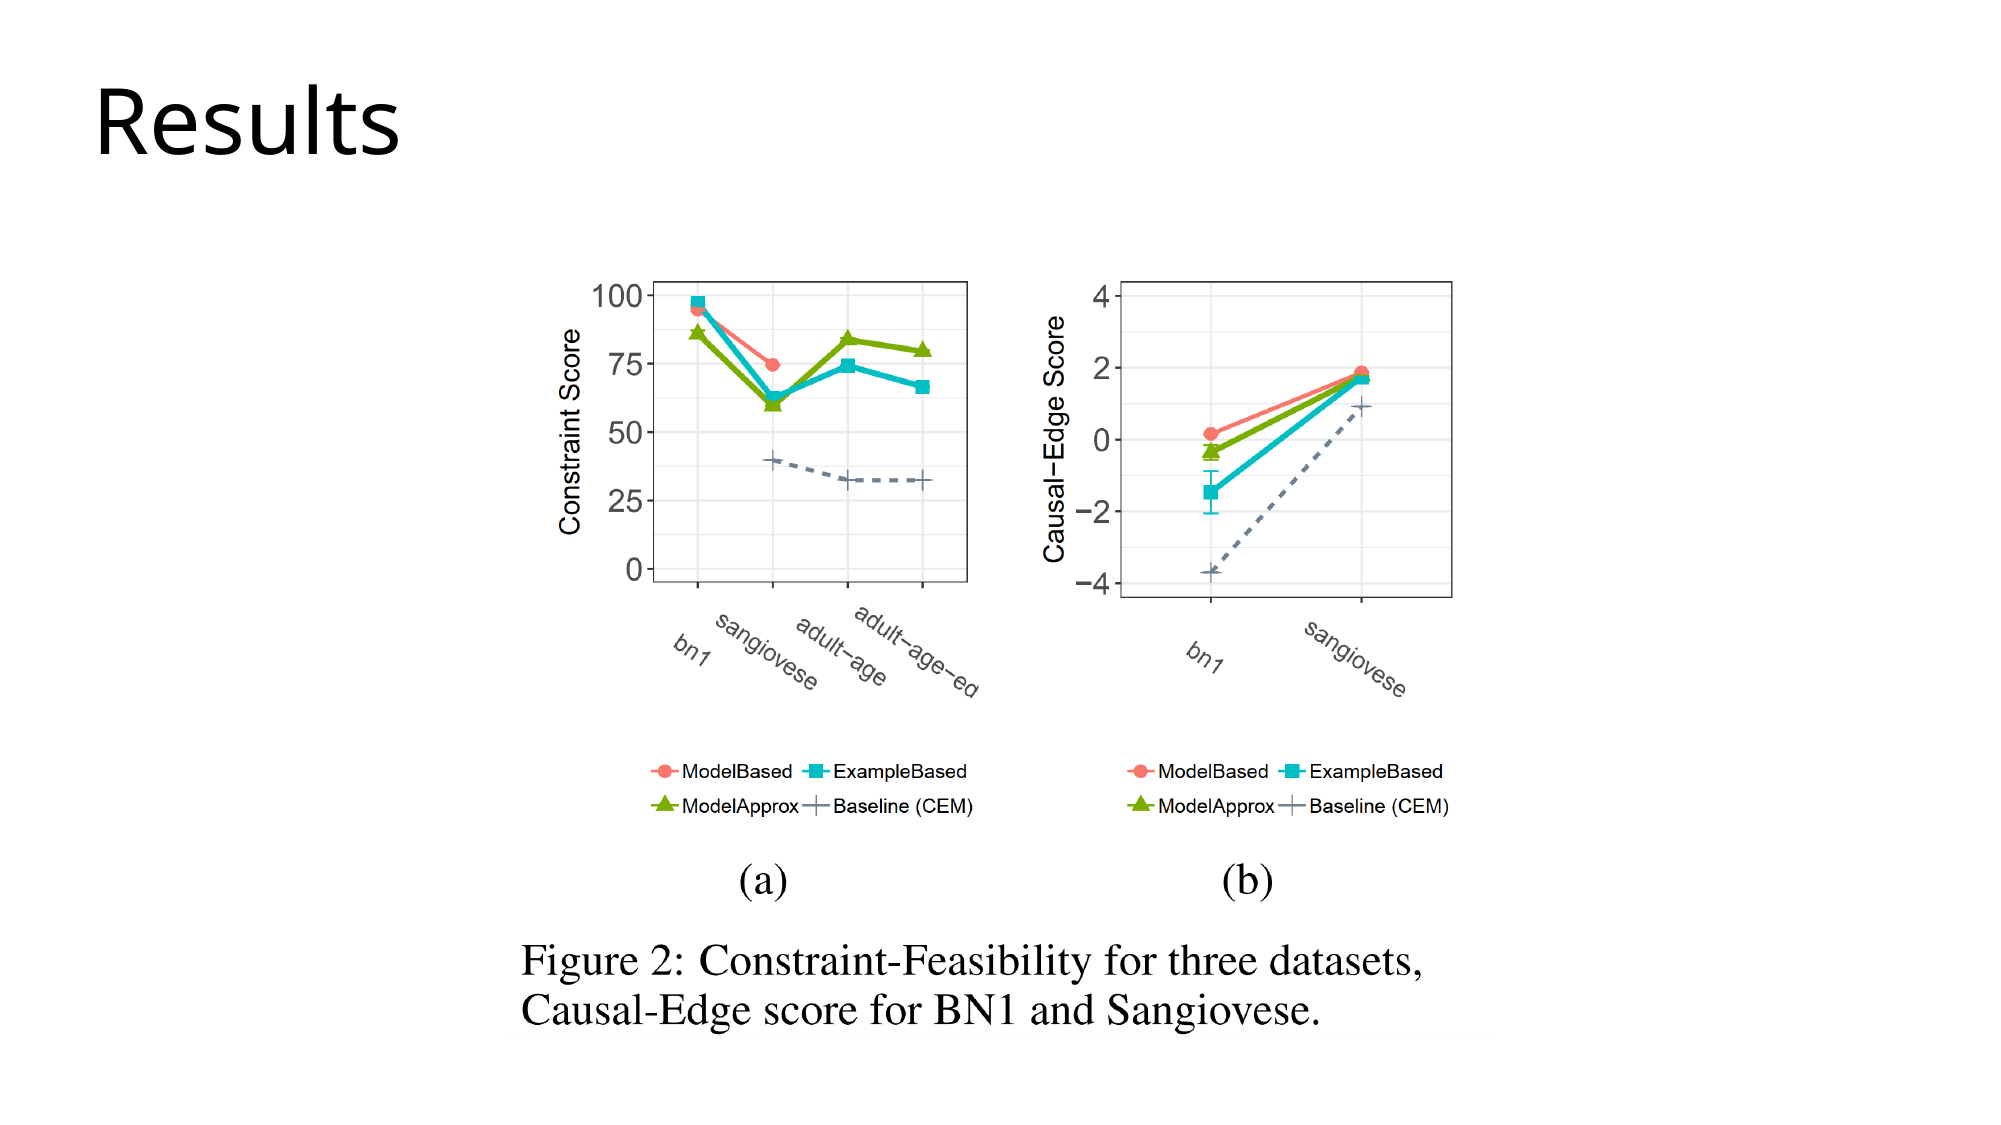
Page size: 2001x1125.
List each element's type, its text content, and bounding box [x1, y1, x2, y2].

title Results [77, 59, 1923, 190]
picture [504, 260, 1495, 1037]
